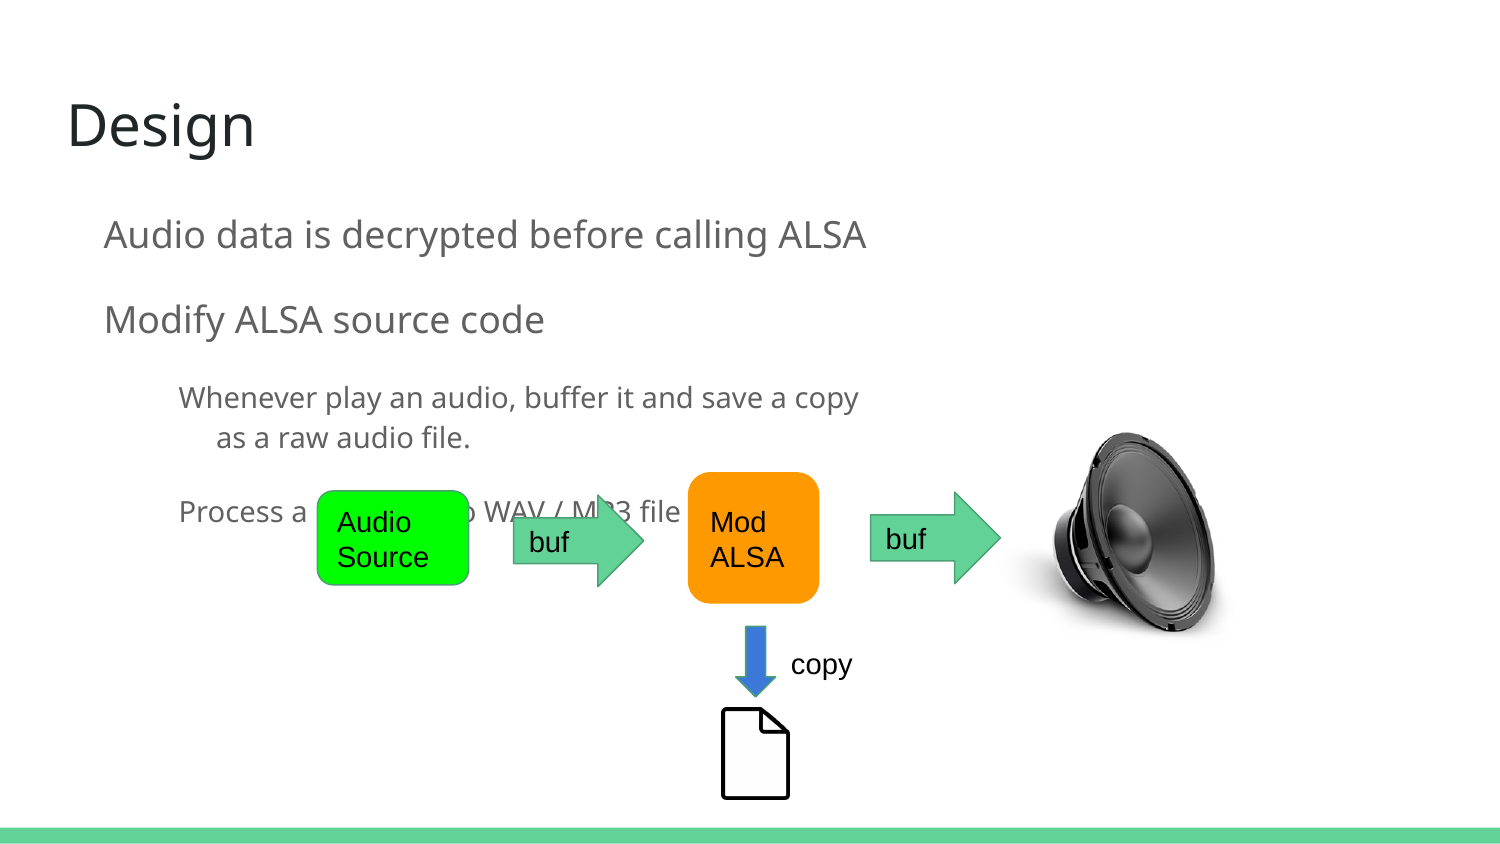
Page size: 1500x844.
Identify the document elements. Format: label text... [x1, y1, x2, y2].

picture [721, 707, 790, 800]
text_box Audio Source [317, 490, 469, 585]
text_box copy [775, 630, 906, 682]
picture [980, 432, 1237, 644]
text_box Mod ALSA [688, 472, 819, 603]
text_box buf [513, 495, 644, 587]
text_box buf [870, 492, 975, 584]
text_box [735, 626, 775, 697]
title Design [51, 72, 1449, 167]
list Audio data is decrypted before calling ALSA Modify ALSA source code Whenever play an audio, buffer it and save a copy as a raw audio file. Process a raw file into WAV / MP3 file later [51, 189, 909, 448]
